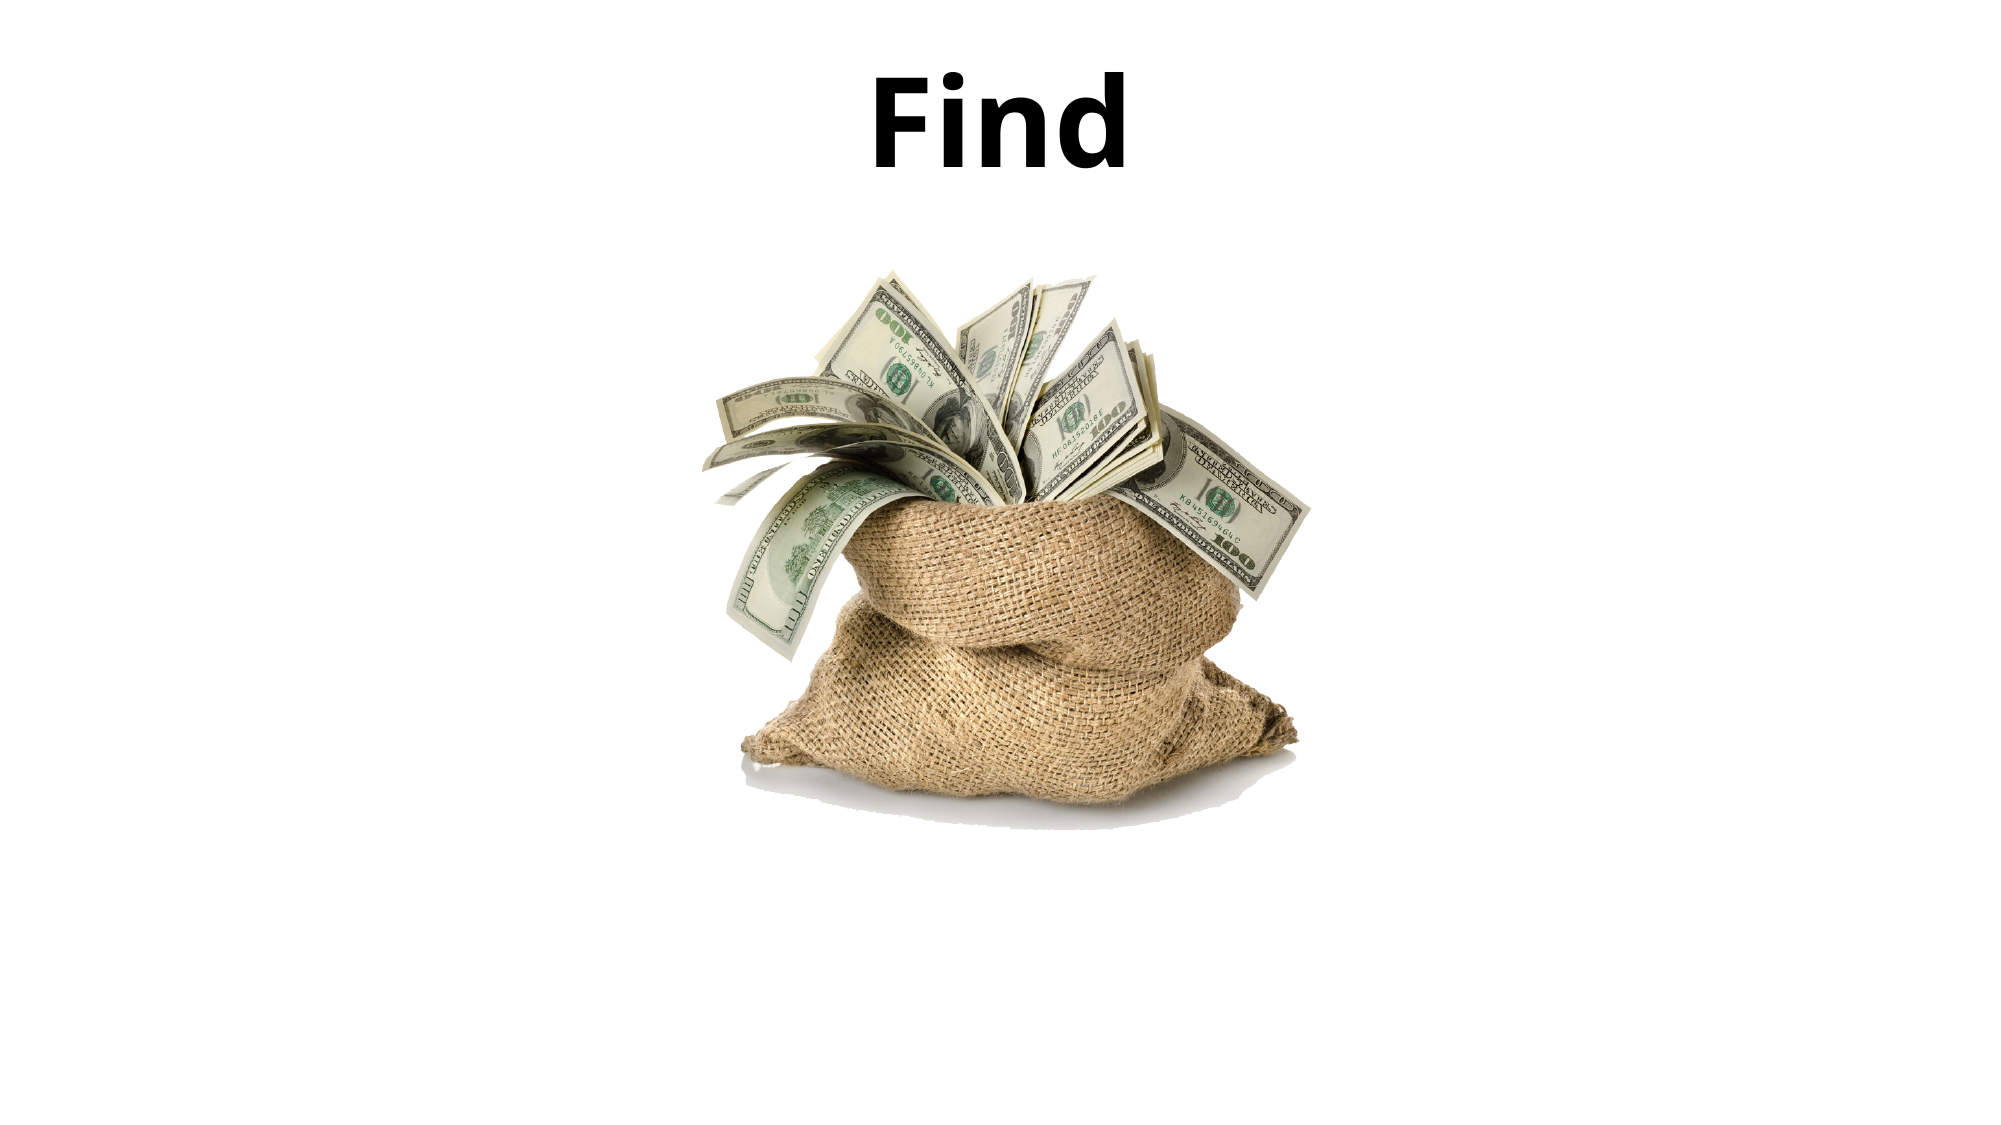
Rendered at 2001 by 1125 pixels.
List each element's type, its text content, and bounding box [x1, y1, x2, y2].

picture [657, 226, 1343, 899]
title Find [249, 36, 1750, 202]
